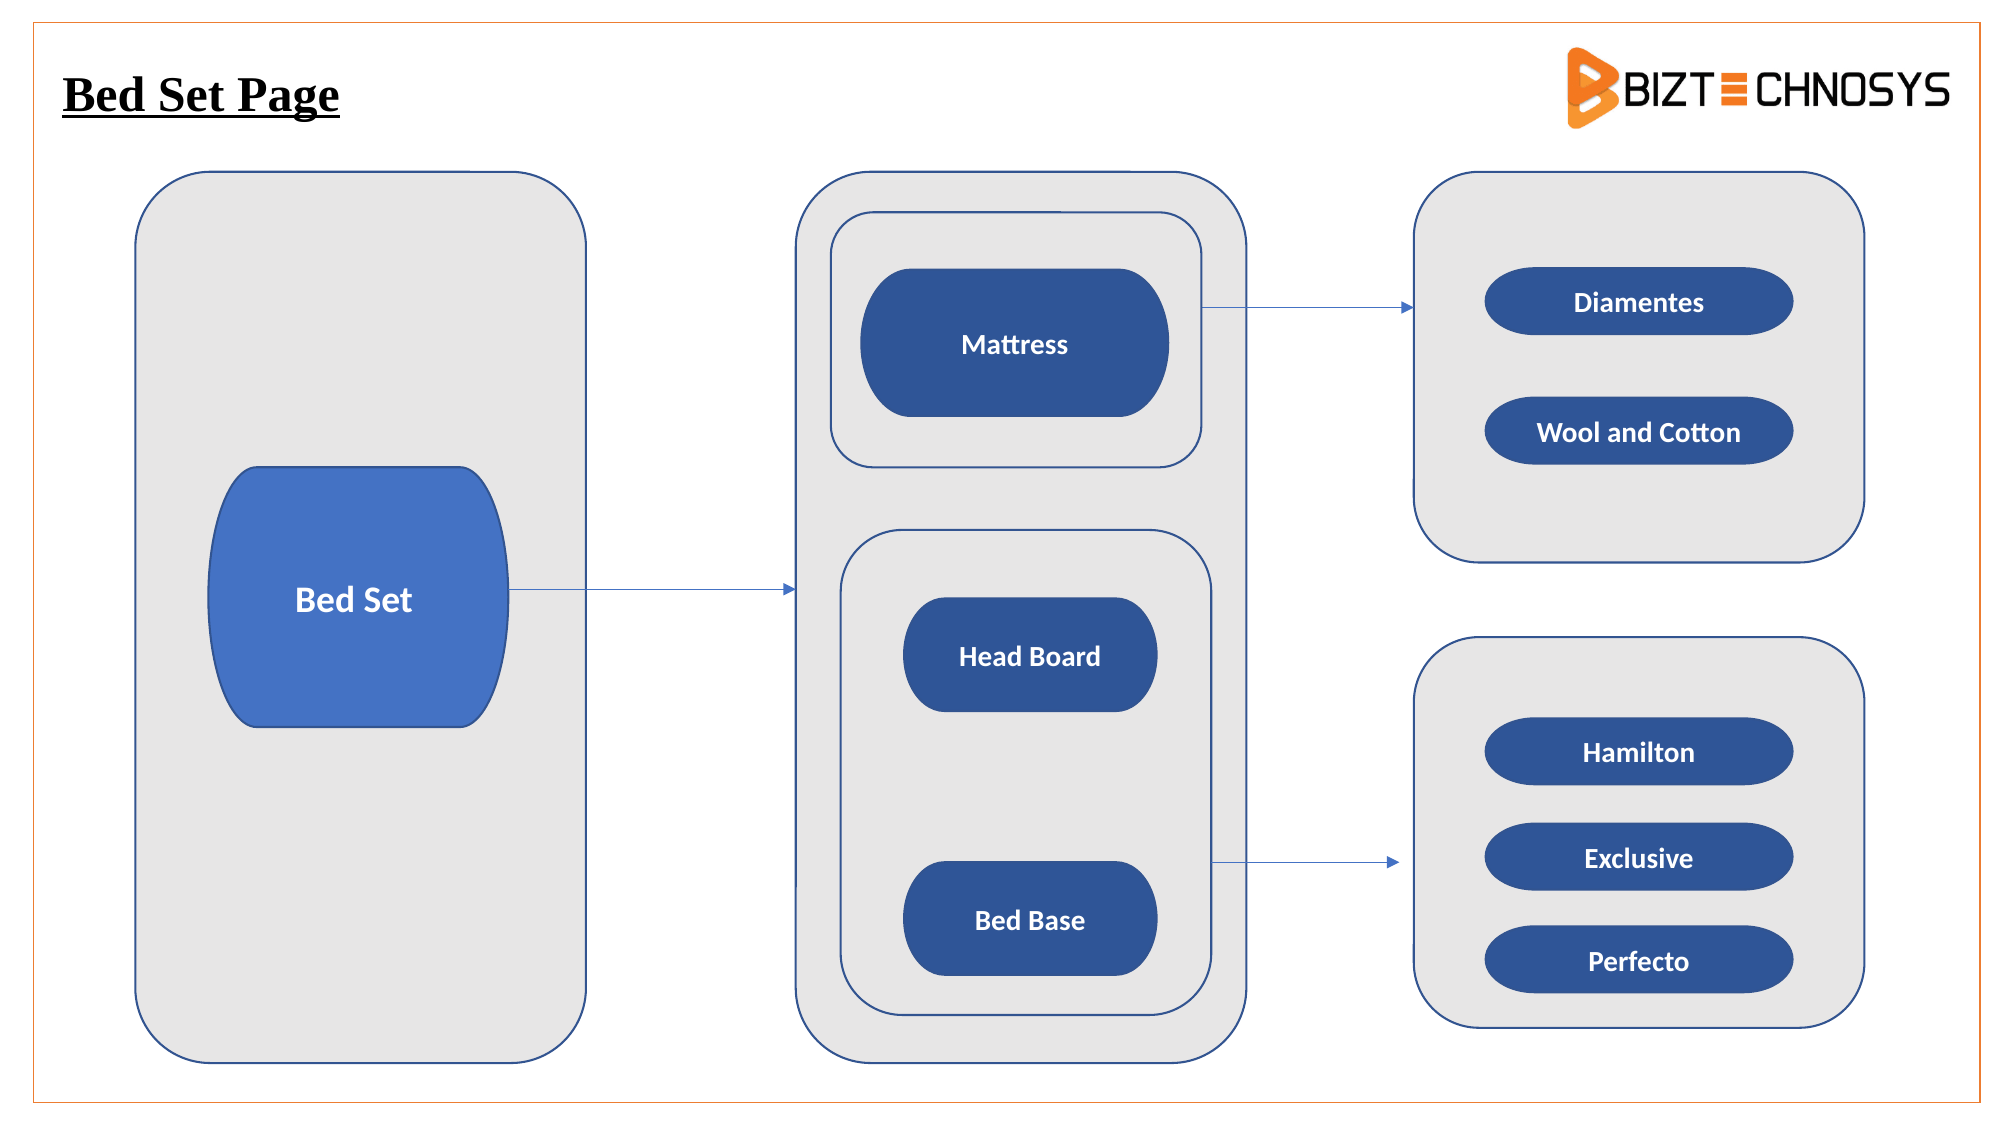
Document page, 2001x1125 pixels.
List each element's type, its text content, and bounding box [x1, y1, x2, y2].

picture [1549, 39, 1967, 132]
text_box Diamentes [1484, 267, 1794, 336]
text_box Bed Set [207, 466, 510, 729]
text_box Bed Set Page [47, 54, 841, 130]
text_box Wool and Cotton [1484, 396, 1794, 465]
text_box [134, 170, 587, 1065]
text_box Mattress [860, 268, 1170, 417]
text_box [794, 170, 1248, 1065]
text_box [1412, 170, 1866, 564]
text_box Exclusive [1484, 822, 1794, 891]
text_box Bed Base [903, 861, 1158, 976]
text_box [1412, 636, 1866, 1029]
text_box Hamilton [1484, 717, 1794, 786]
text_box [839, 528, 1213, 1017]
text_box [829, 211, 1203, 469]
text_box Perfecto [1484, 925, 1794, 994]
text_box Head Board [903, 597, 1158, 713]
